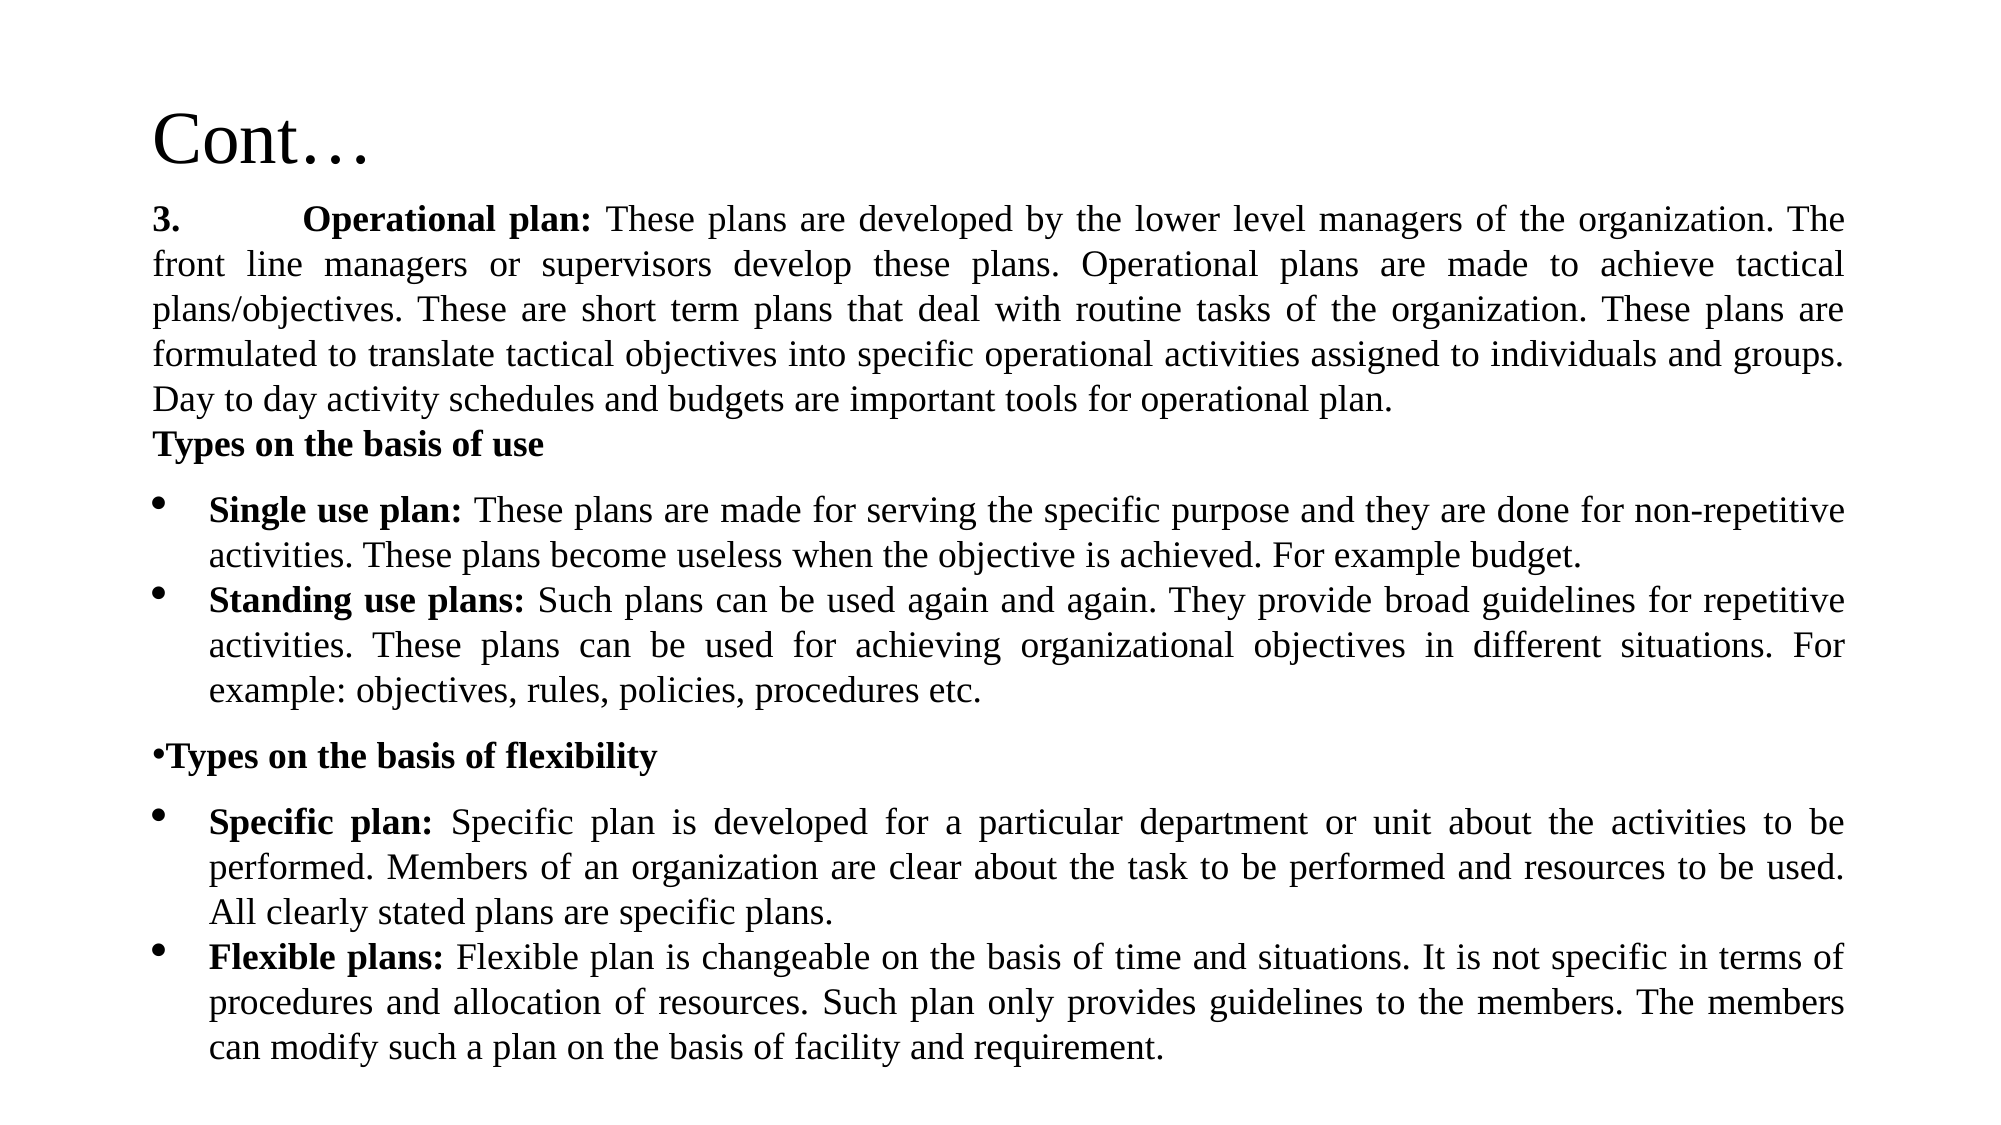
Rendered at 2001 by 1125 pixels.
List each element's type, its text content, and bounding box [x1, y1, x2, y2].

title Cont… [137, 59, 1863, 186]
list 3. Operational plan: These plans are developed by the lower level managers of the organization. The front line managers or supervisors develop these plans. Operational plans are made to achieve tactical plans/objectives. These are short term plans that deal with routine tasks of the organization. These plans are formulated to translate tactical objectives into specific operational activities assigned to individuals and groups. Day to day activity schedules and budgets are important tools for operational plan. Types on the basis of use Single use plan: These plans are made for serving the specific purpose and they are done for non-repetitive activities. These plans become useless when the objective is achieved. For example budget. Standing use plans: Such plans can be used again and again. They provide broad guidelines for repetitive activities. These plans can be used for achieving organizational objectives in different situations. For example: objectives, rules, policies, procedures etc. Types on the basis of flexibility Specific plan: Specific plan is developed for a particular department or unit about the activities to be performed. Members of an organization are clear about the task to be performed and resources to be used. All clearly stated plans are specific plans. Flexible plans: Flexible plan is changeable on the basis of time and situations. It is not specific in terms of procedures and allocation of resources. Such plan only provides guidelines to the members. The members can modify such a plan on the basis of facility and requirement. [137, 186, 1863, 1103]
